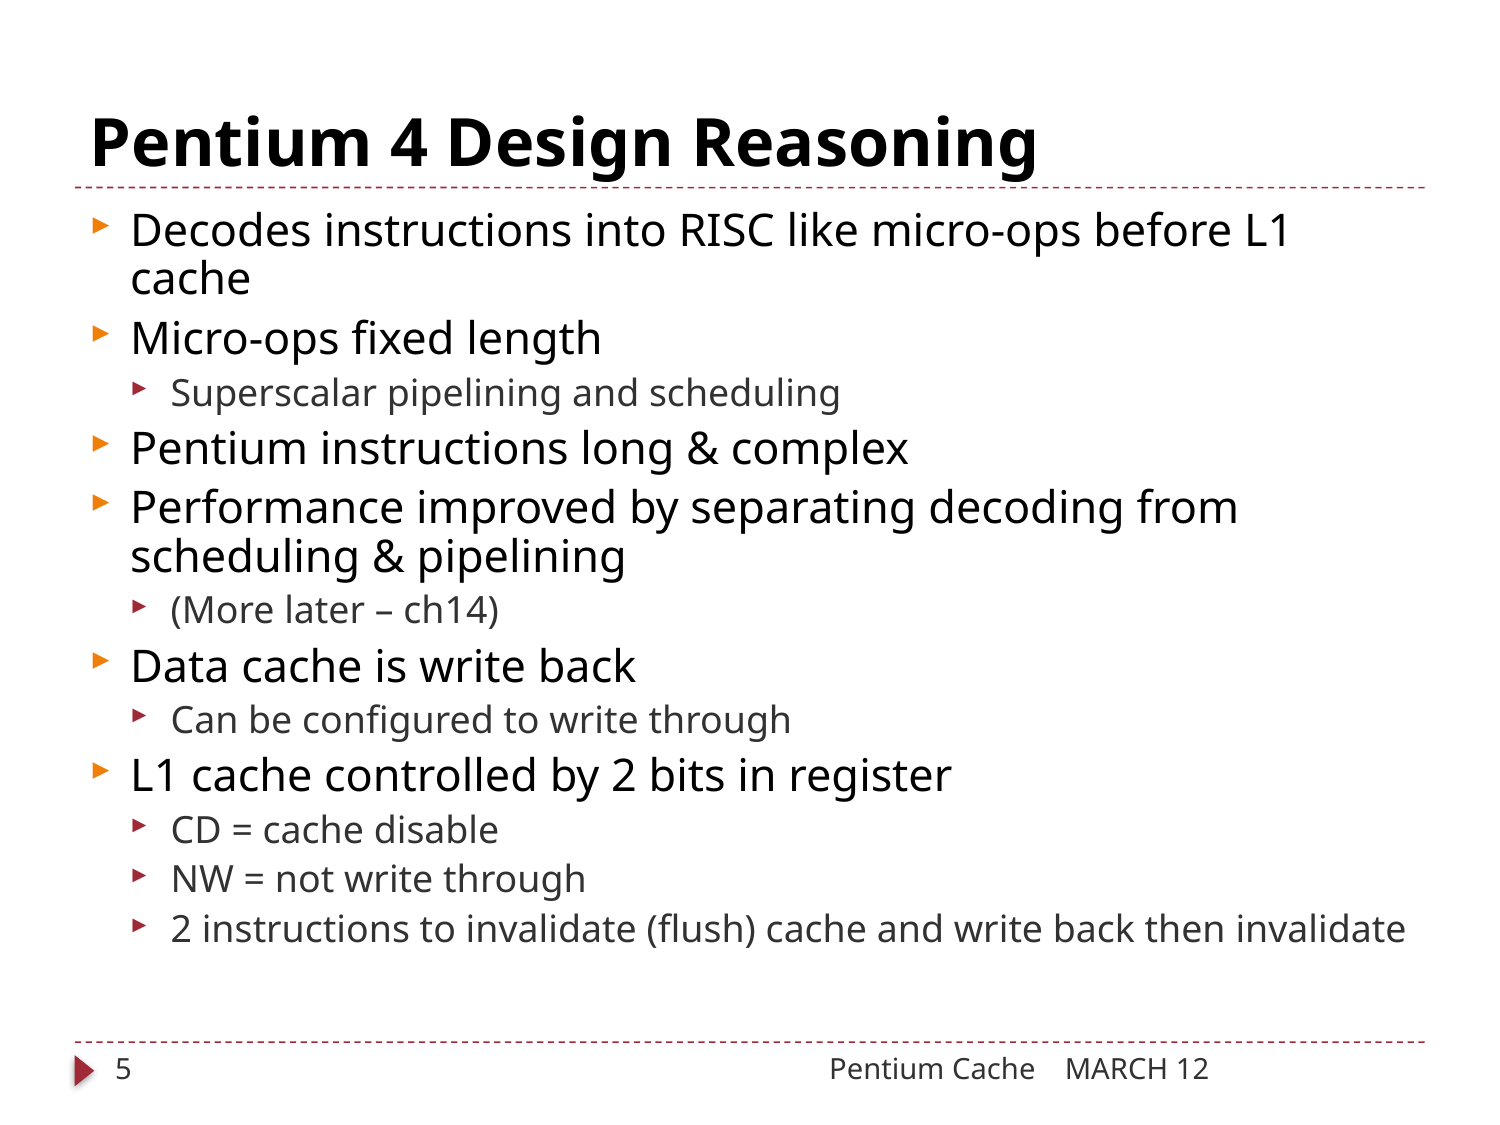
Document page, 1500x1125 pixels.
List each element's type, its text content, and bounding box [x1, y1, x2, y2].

footer Pentium Cache [475, 1042, 1051, 1103]
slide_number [1051, 1042, 1426, 1103]
list Decodes instructions into RISC like micro-ops before L1 cache Micro-ops fixed length Superscalar pipelining and scheduling Pentium instructions long & complex Performance improved by separating decoding from scheduling & pipelining (More later – ch14) Data cache is write back Can be configured to write through L1 cache controlled by 2 bits in register CD = cache disable NW = not write through 2 instructions to invalidate (flush) cache and write back then invalidate [75, 200, 1425, 1006]
title Pentium 4 Design Reasoning [75, 24, 1425, 188]
slide_number 5 [100, 1042, 426, 1103]
